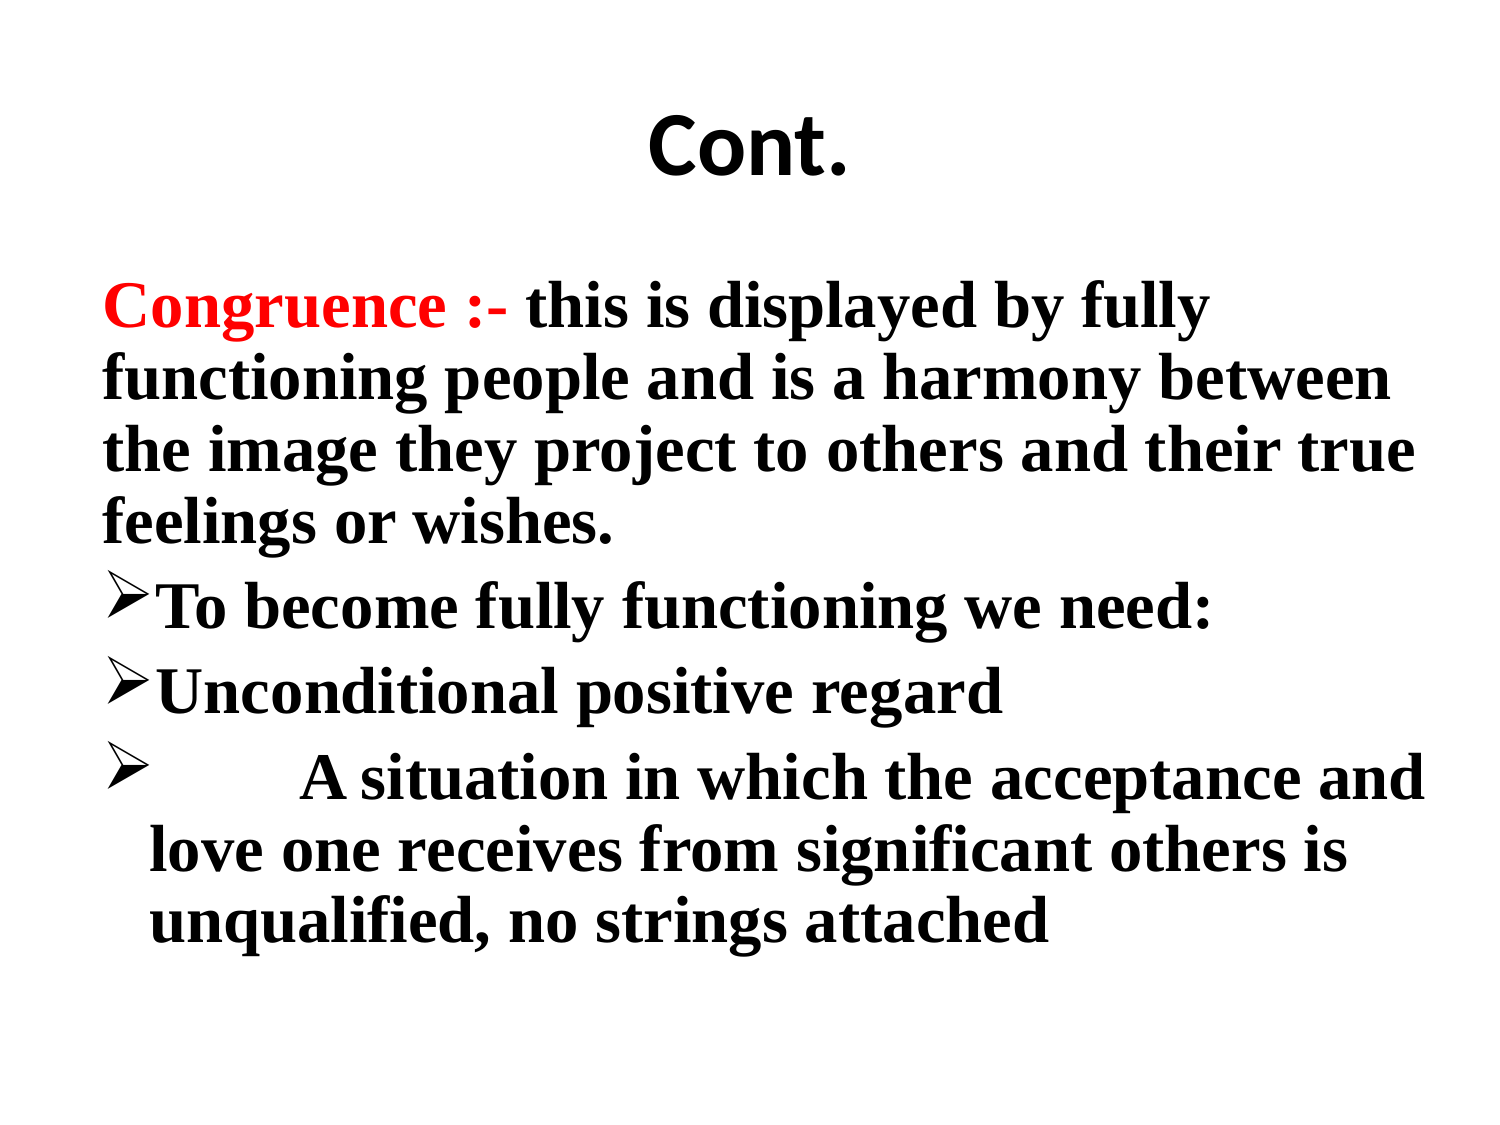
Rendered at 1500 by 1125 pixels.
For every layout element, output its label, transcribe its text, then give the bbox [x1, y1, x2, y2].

list Congruence :- this is displayed by fully functioning people and is a harmony between the image they project to others and their true feelings or wishes. To become fully functioning we need: Unconditional positive regard A situation in which the acceptance and love one receives from significant others is unqualified, no strings attached [12, 262, 1475, 1005]
title Cont. [24, 45, 1475, 233]
